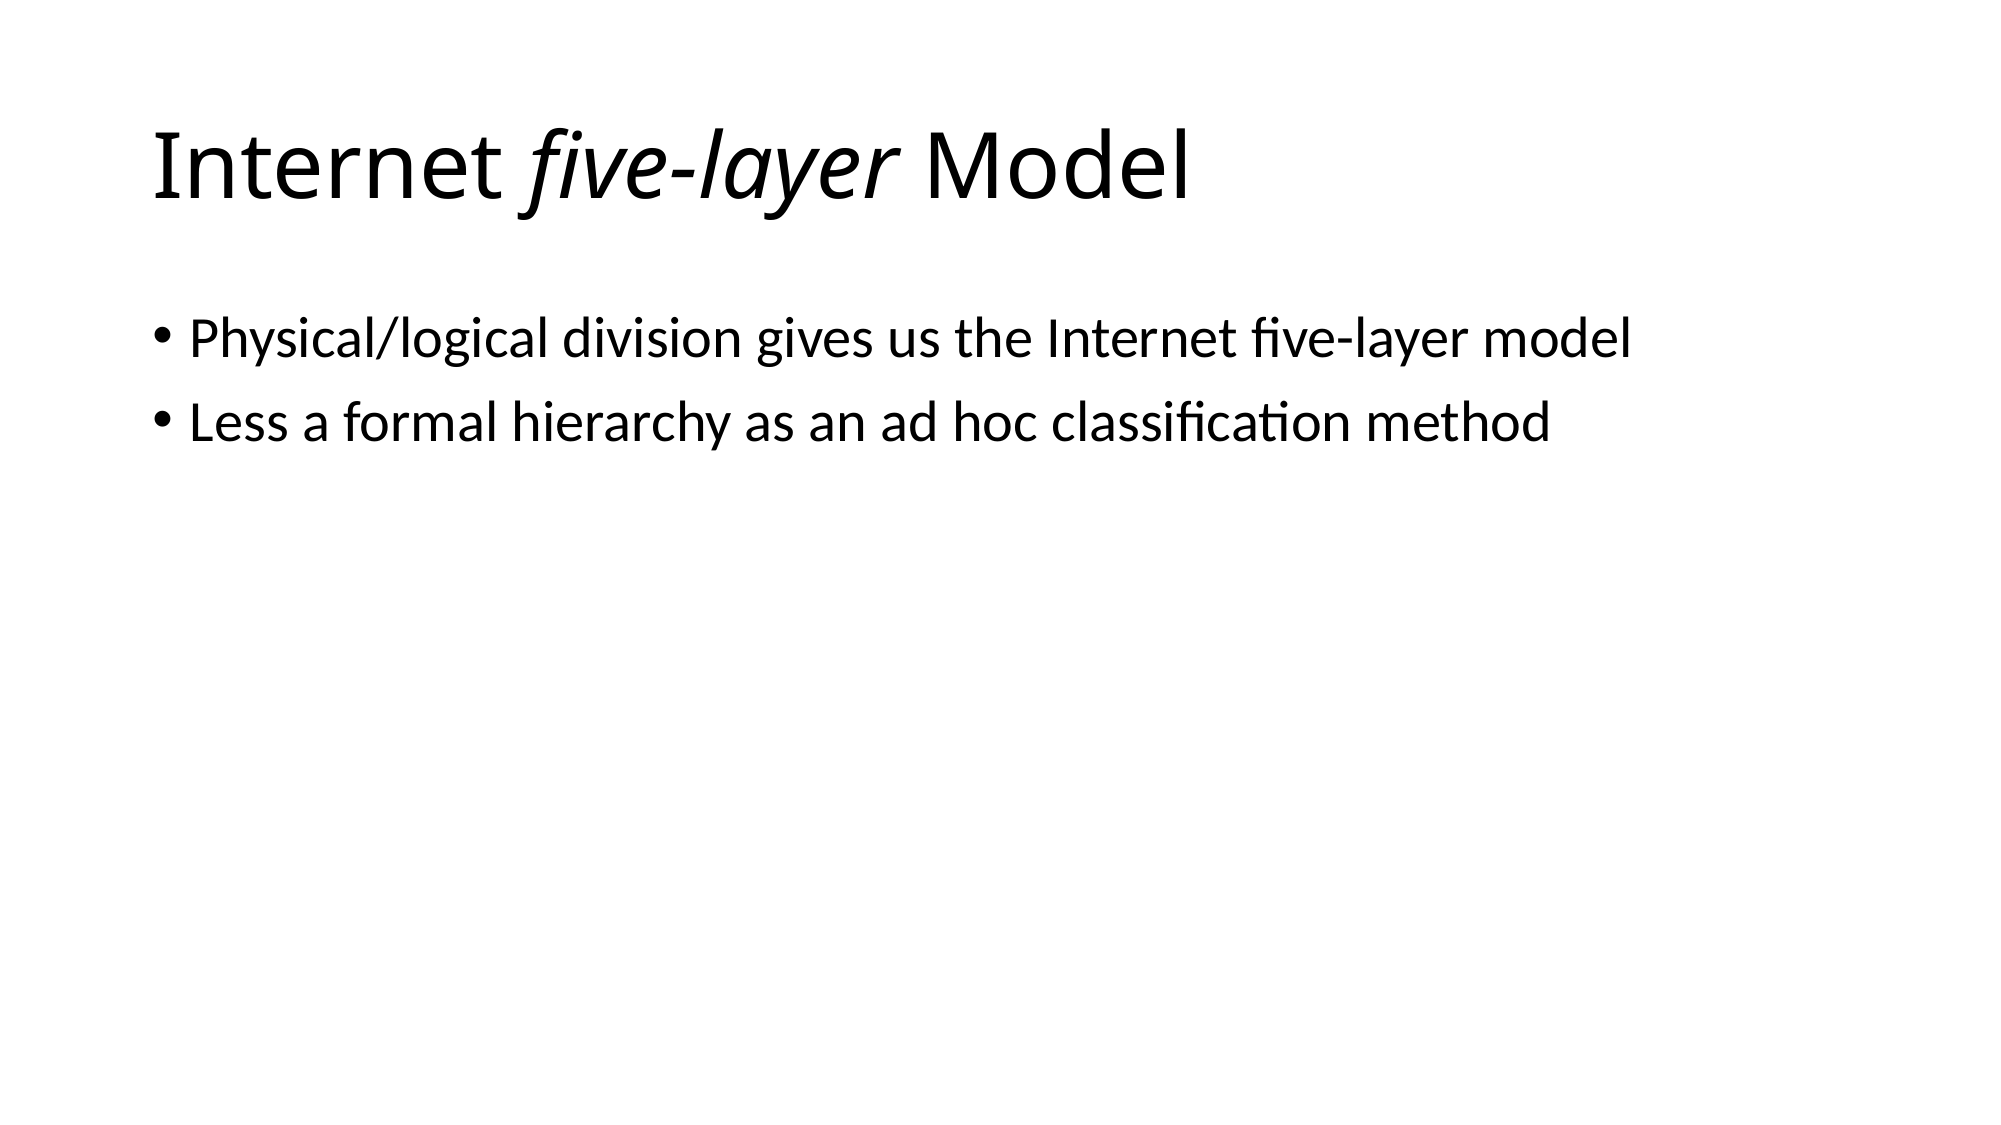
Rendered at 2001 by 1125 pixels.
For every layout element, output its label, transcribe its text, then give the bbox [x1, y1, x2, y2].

title Internet five-layer Model [137, 59, 1863, 278]
list Physical/logical division gives us the Internet five-layer model Less a formal hierarchy as an ad hoc classification method [137, 299, 1863, 1014]
